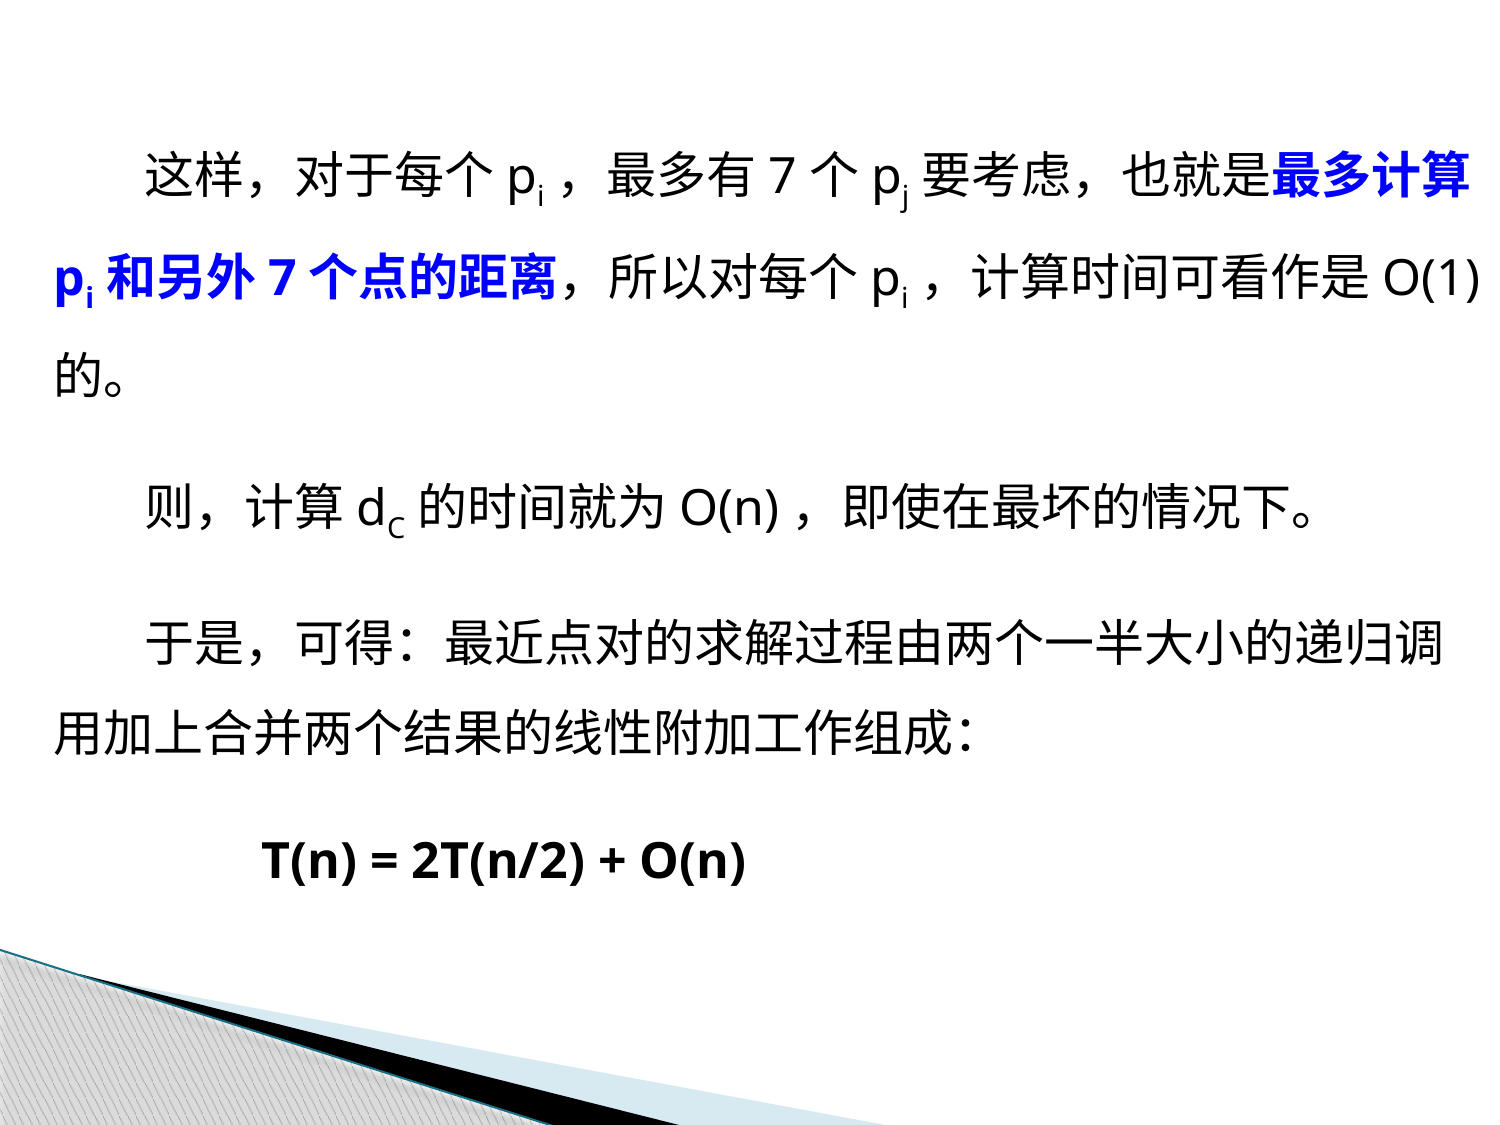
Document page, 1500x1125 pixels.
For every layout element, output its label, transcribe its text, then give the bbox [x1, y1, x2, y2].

list 这样，对于每个pi，最多有7个pj要考虑，也就是最多计算pi和另外7个点的距离，所以对每个pi，计算时间可看作是O(1)的。 则，计算dC的时间就为O(n)，即使在最坏的情况下。 于是，可得：最近点对的求解过程由两个一半大小的递归调用加上合并两个结果的线性附加工作组成： T(n) = 2T(n/2) + O(n) [38, 101, 1498, 823]
